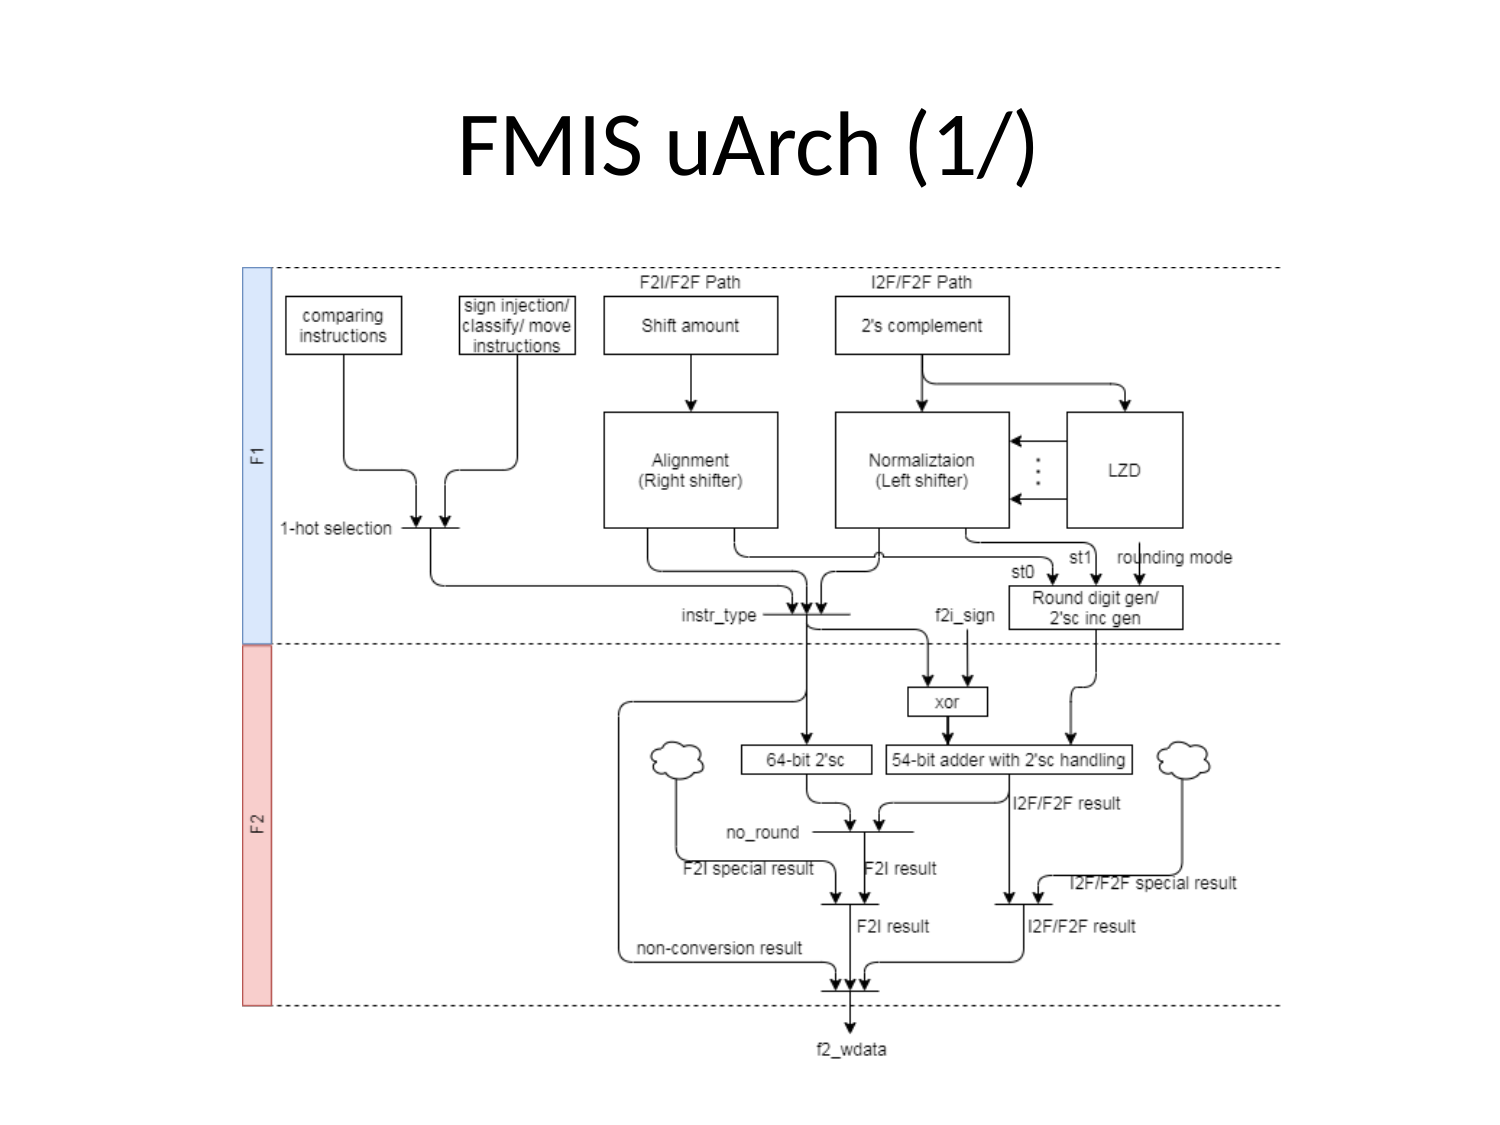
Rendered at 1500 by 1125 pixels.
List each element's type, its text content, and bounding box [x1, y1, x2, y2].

title FMIS uArch (1/) [75, 45, 1425, 233]
picture [241, 266, 1288, 1066]
